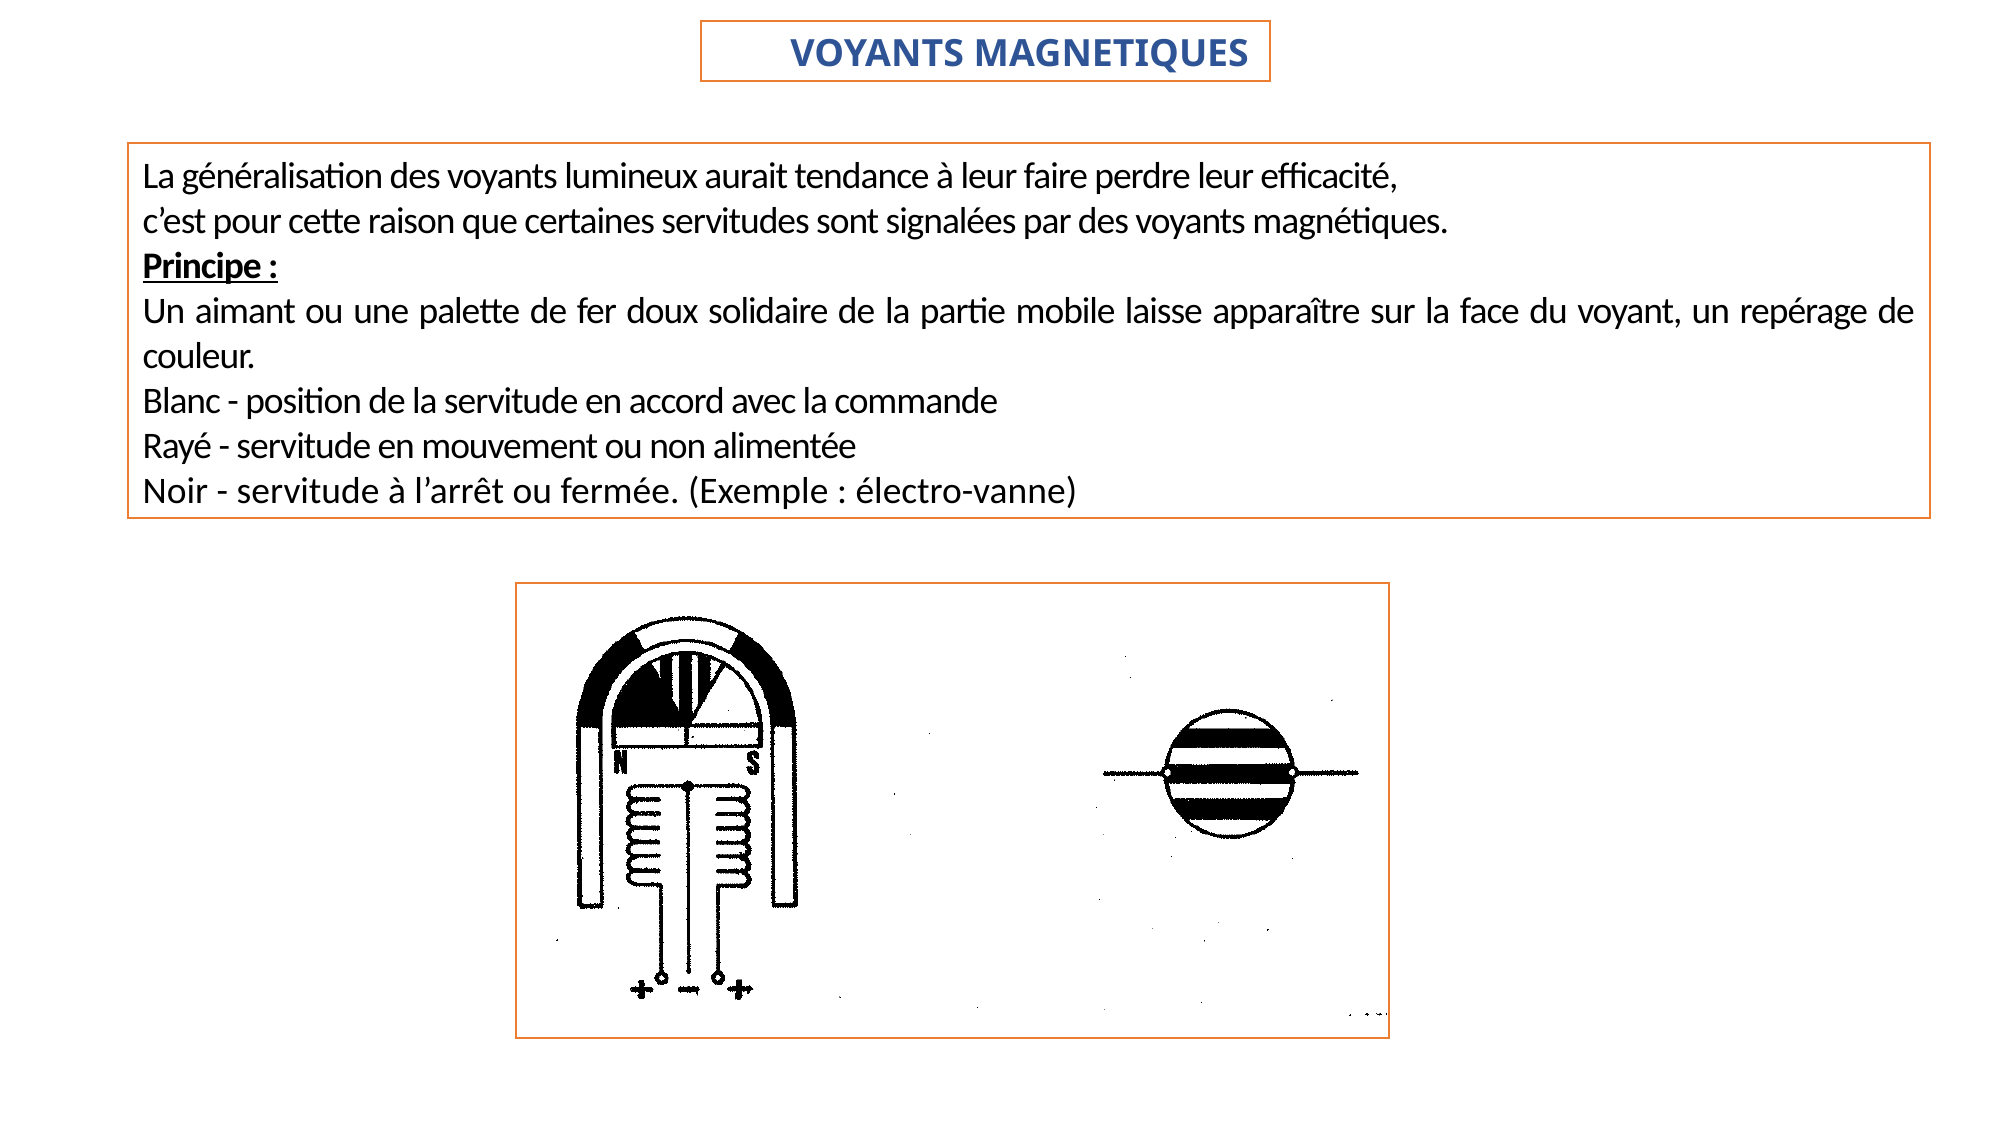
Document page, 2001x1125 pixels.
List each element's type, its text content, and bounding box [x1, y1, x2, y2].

text_box VOYANTS MAGNETIQUES [700, 20, 1271, 82]
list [517, 583, 1388, 1037]
text_box La généralisation des voyants lumineux aurait tendance à leur faire perdre leur efficacité, c’est pour cette raison que certaines servitudes sont signalées par des voyants magnétiques. Principe : Un aimant ou une palette de fer doux solidaire de la partie mobile laisse apparaître sur la face du voyant, un repérage de couleur. Blanc - position de la servitude en accord avec la commande Rayé - servitude en mouvement ou non alimentée Noir - servitude à l’arrêt ou fermée. (Exemple : électro-vanne) [127, 142, 1931, 519]
